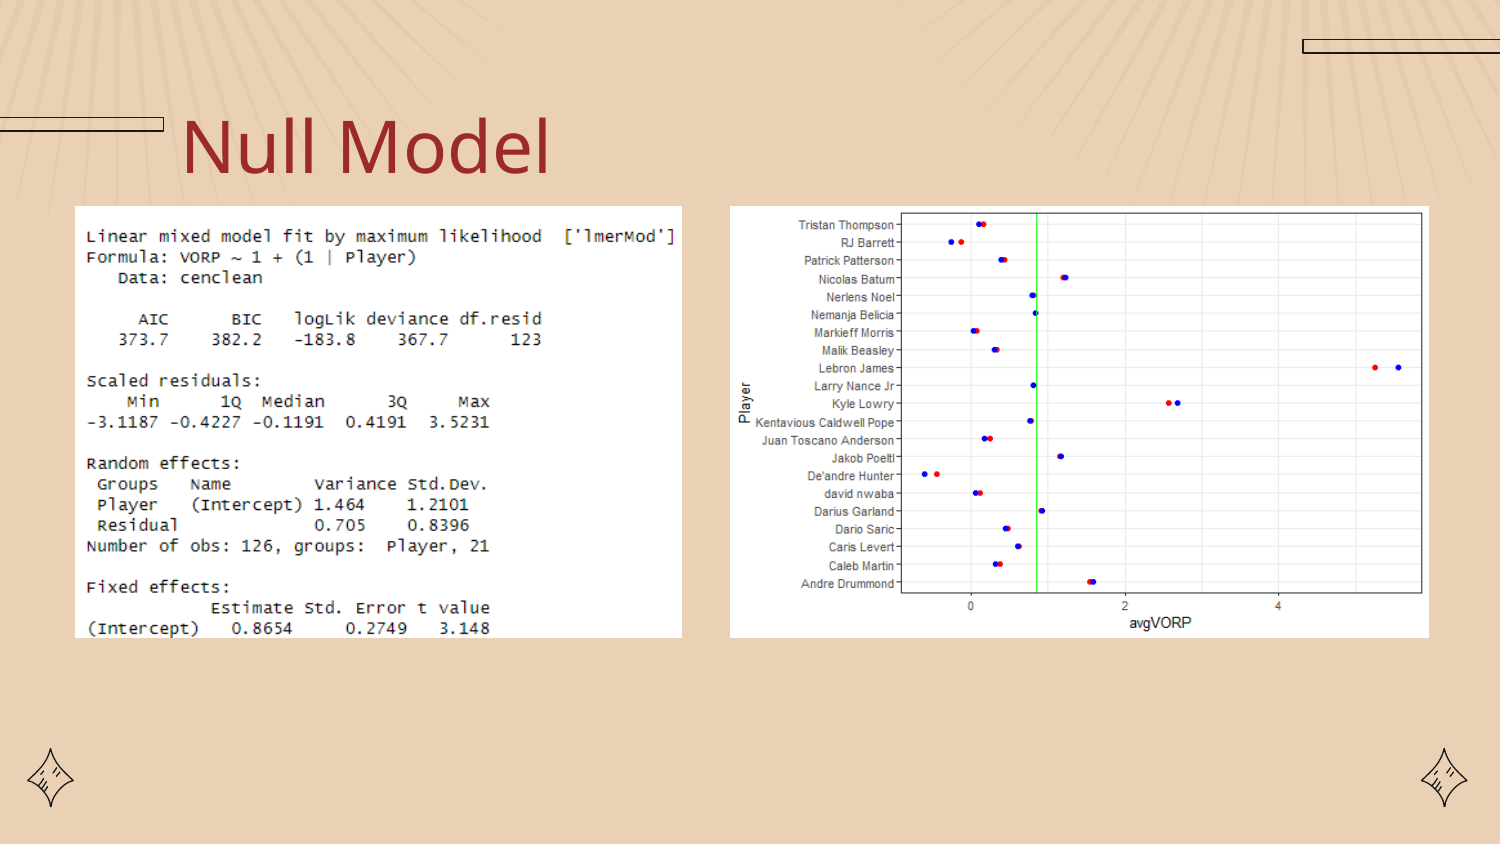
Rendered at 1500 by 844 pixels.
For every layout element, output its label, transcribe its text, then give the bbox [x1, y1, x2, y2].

text_box [50, 273, 755, 785]
title Null Model [165, 72, 1429, 167]
picture [730, 206, 1429, 638]
picture [75, 206, 682, 638]
